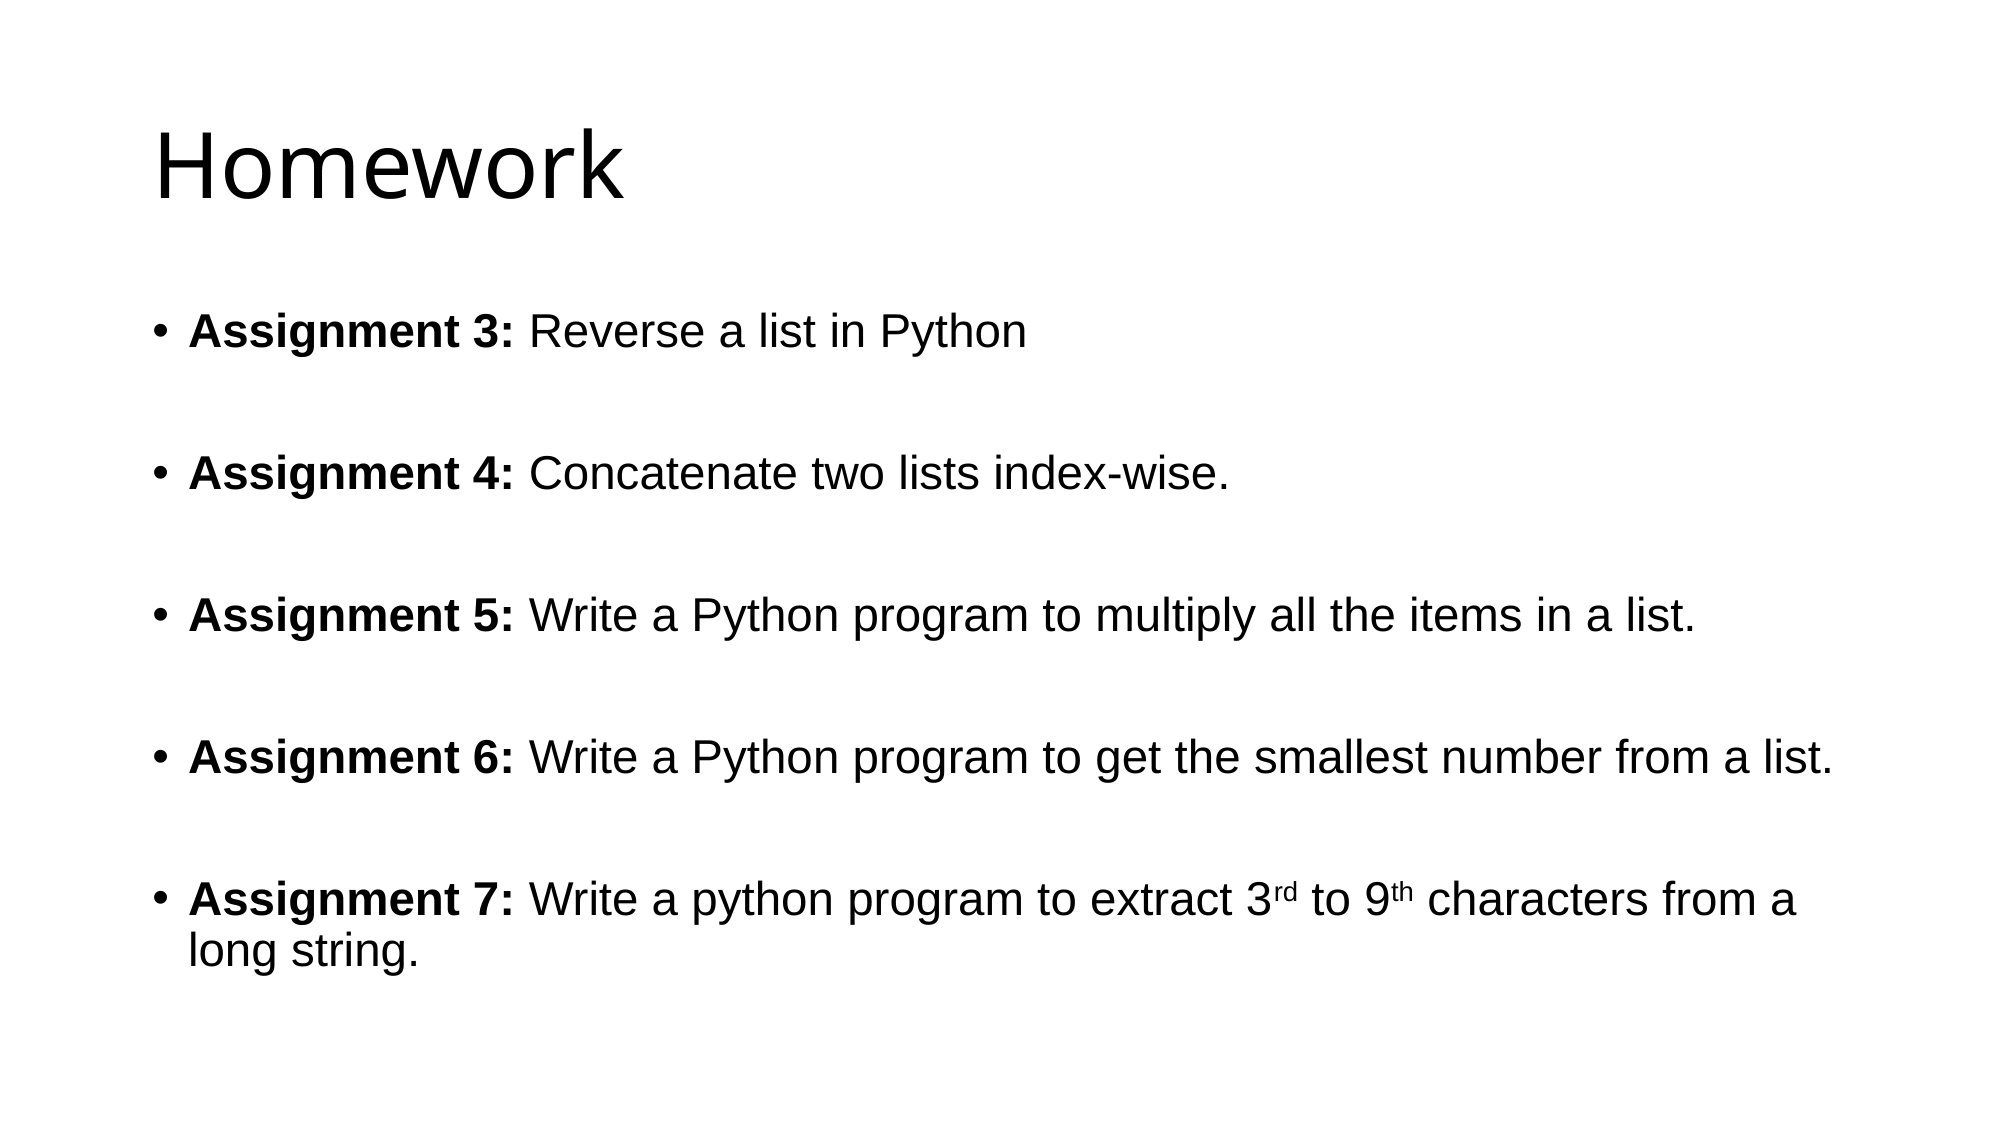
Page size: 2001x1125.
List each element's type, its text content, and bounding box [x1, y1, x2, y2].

list Assignment 3: Reverse a list in Python Assignment 4: Concatenate two lists index-wise. Assignment 5: Write a Python program to multiply all the items in a list. Assignment 6: Write a Python program to get the smallest number from a list. Assignment 7: Write a python program to extract 3rd to 9th characters from a long string. [137, 299, 1863, 1014]
title Homework [137, 59, 1863, 278]
